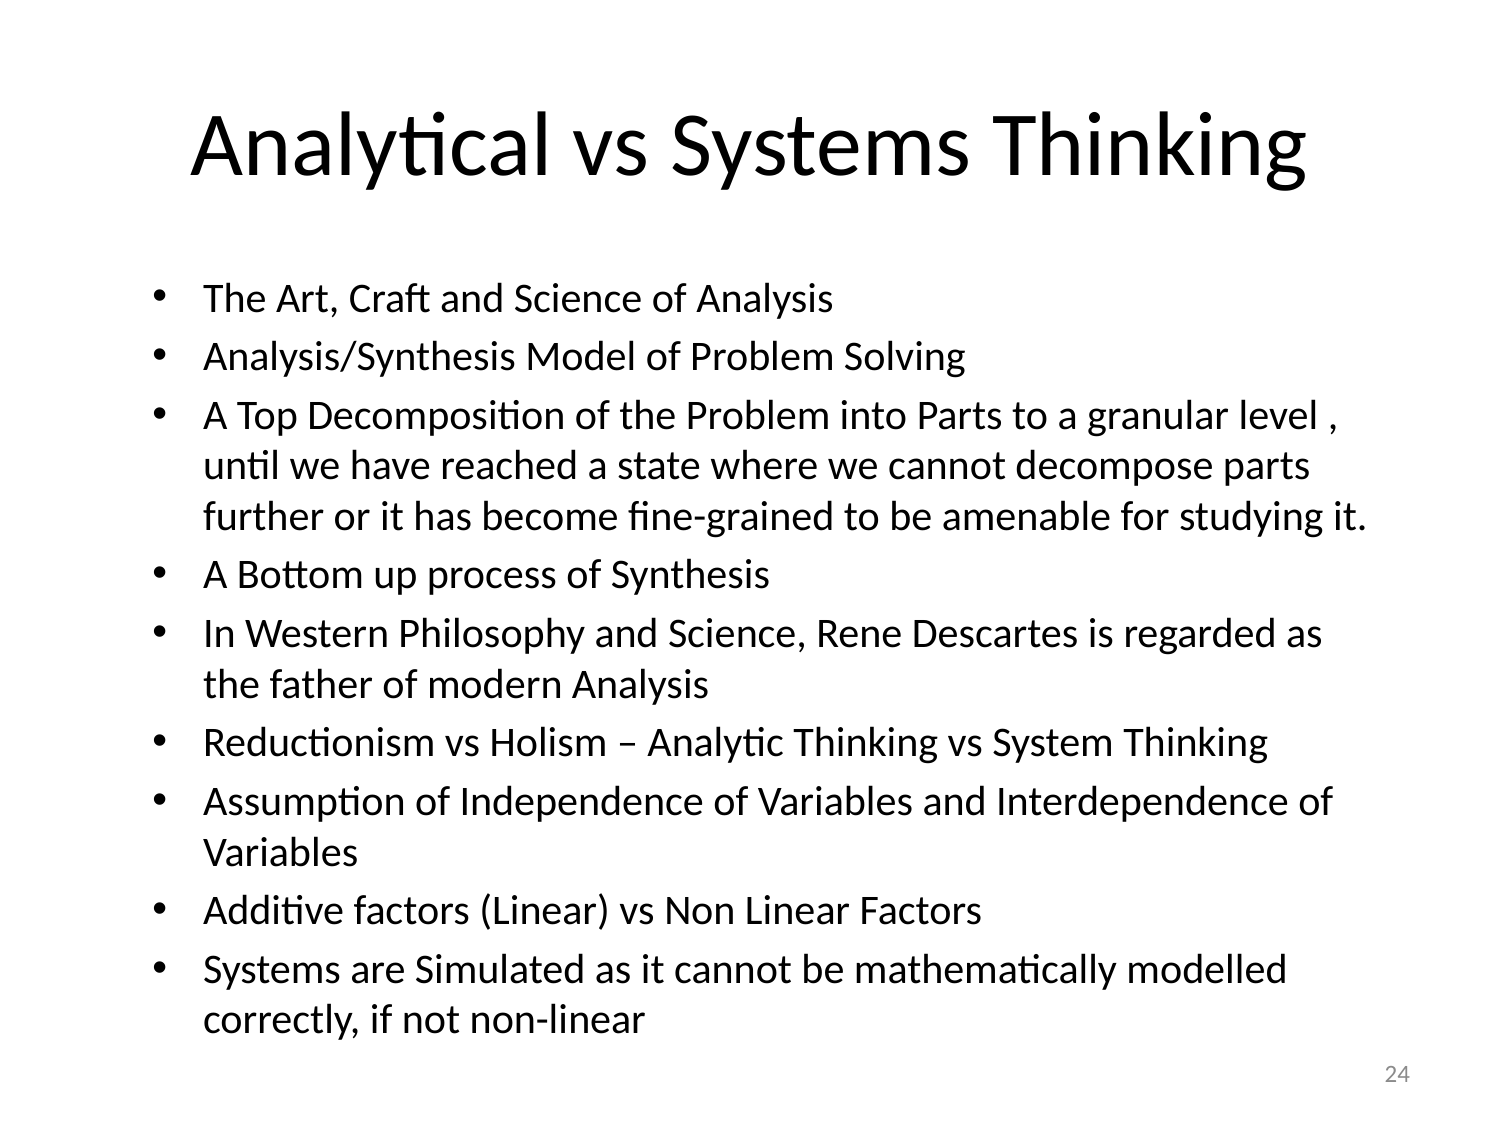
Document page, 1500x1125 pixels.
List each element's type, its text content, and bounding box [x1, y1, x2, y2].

slide_number 24 [1074, 1042, 1425, 1103]
title Analytical vs Systems Thinking [75, 45, 1425, 233]
list The Art, Craft and Science of Analysis Analysis/Synthesis Model of Problem Solving A Top Decomposition of the Problem into Parts to a granular level , until we have reached a state where we cannot decompose parts further or it has become fine-grained to be amenable for studying it. A Bottom up process of Synthesis In Western Philosophy and Science, Rene Descartes is regarded as the father of modern Analysis Reductionism vs Holism – Analytic Thinking vs System Thinking Assumption of Independence of Variables and Interdependence of Variables Additive factors (Linear) vs Non Linear Factors Systems are Simulated as it cannot be mathematically modelled correctly, if not non-linear [137, 262, 1388, 1075]
